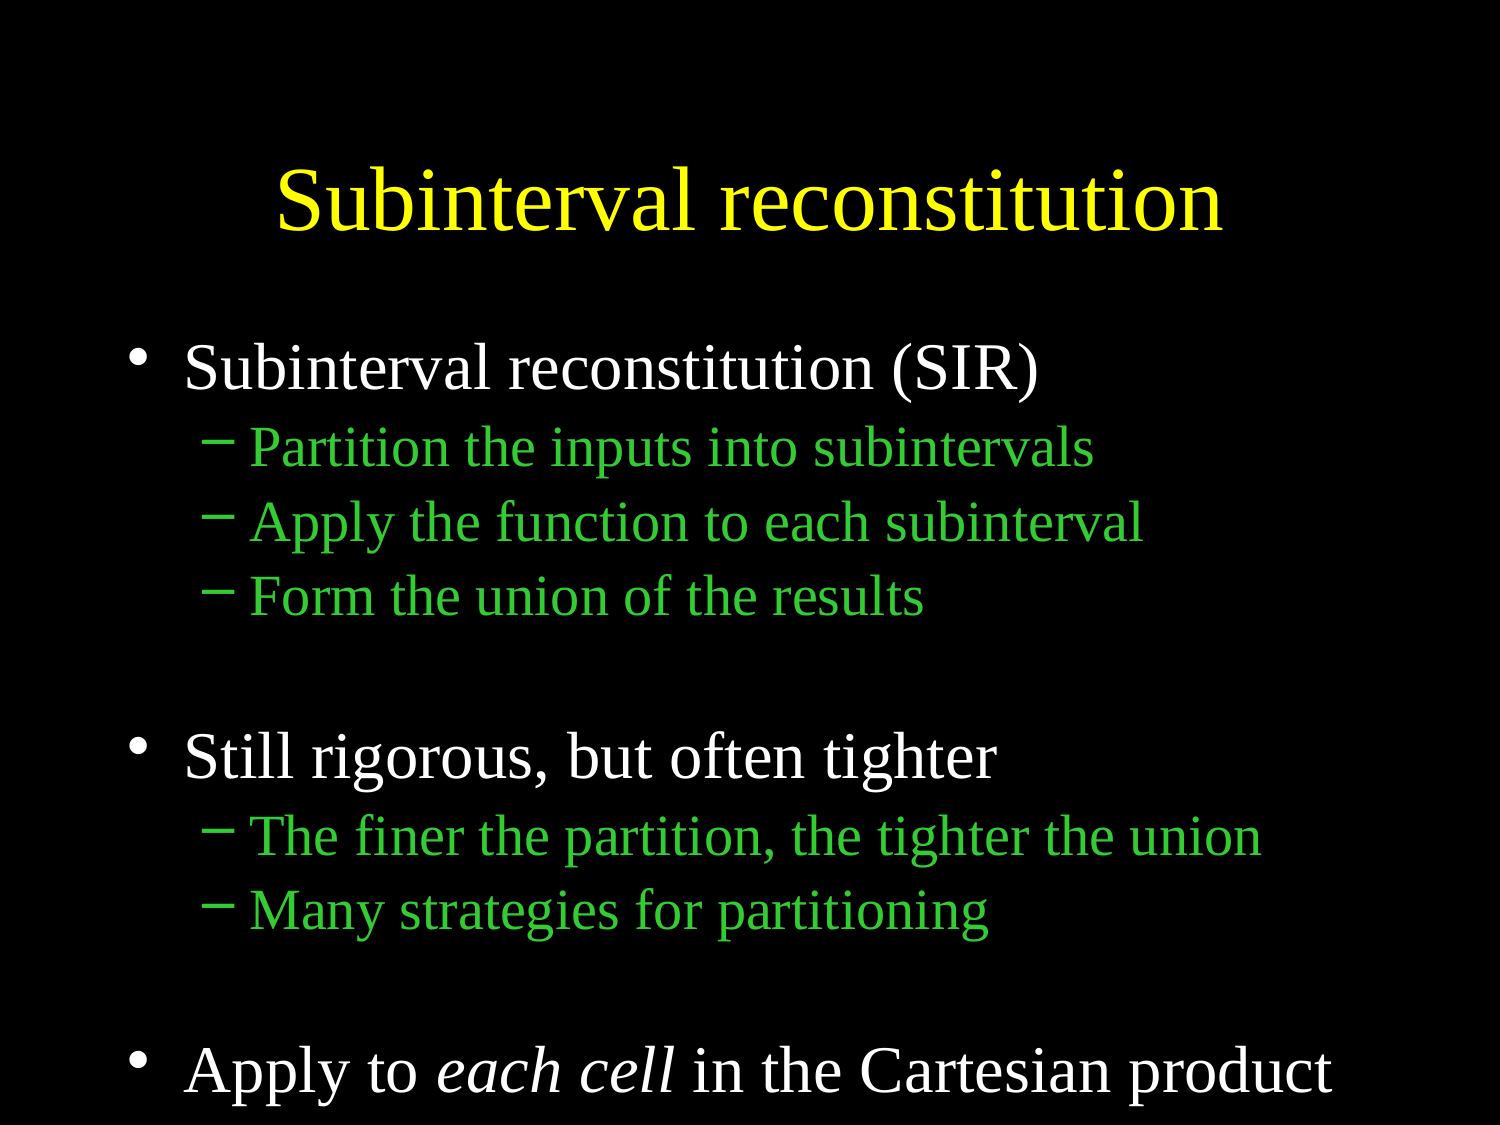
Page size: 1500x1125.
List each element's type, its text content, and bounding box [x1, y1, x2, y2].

title Subinterval reconstitution [112, 99, 1388, 288]
list Subinterval reconstitution (SIR) Partition the inputs into subintervals Apply the function to each subinterval Form the union of the results Still rigorous, but often tighter The finer the partition, the tighter the union Many strategies for partitioning Apply to each cell in the Cartesian product [112, 324, 1388, 1088]
